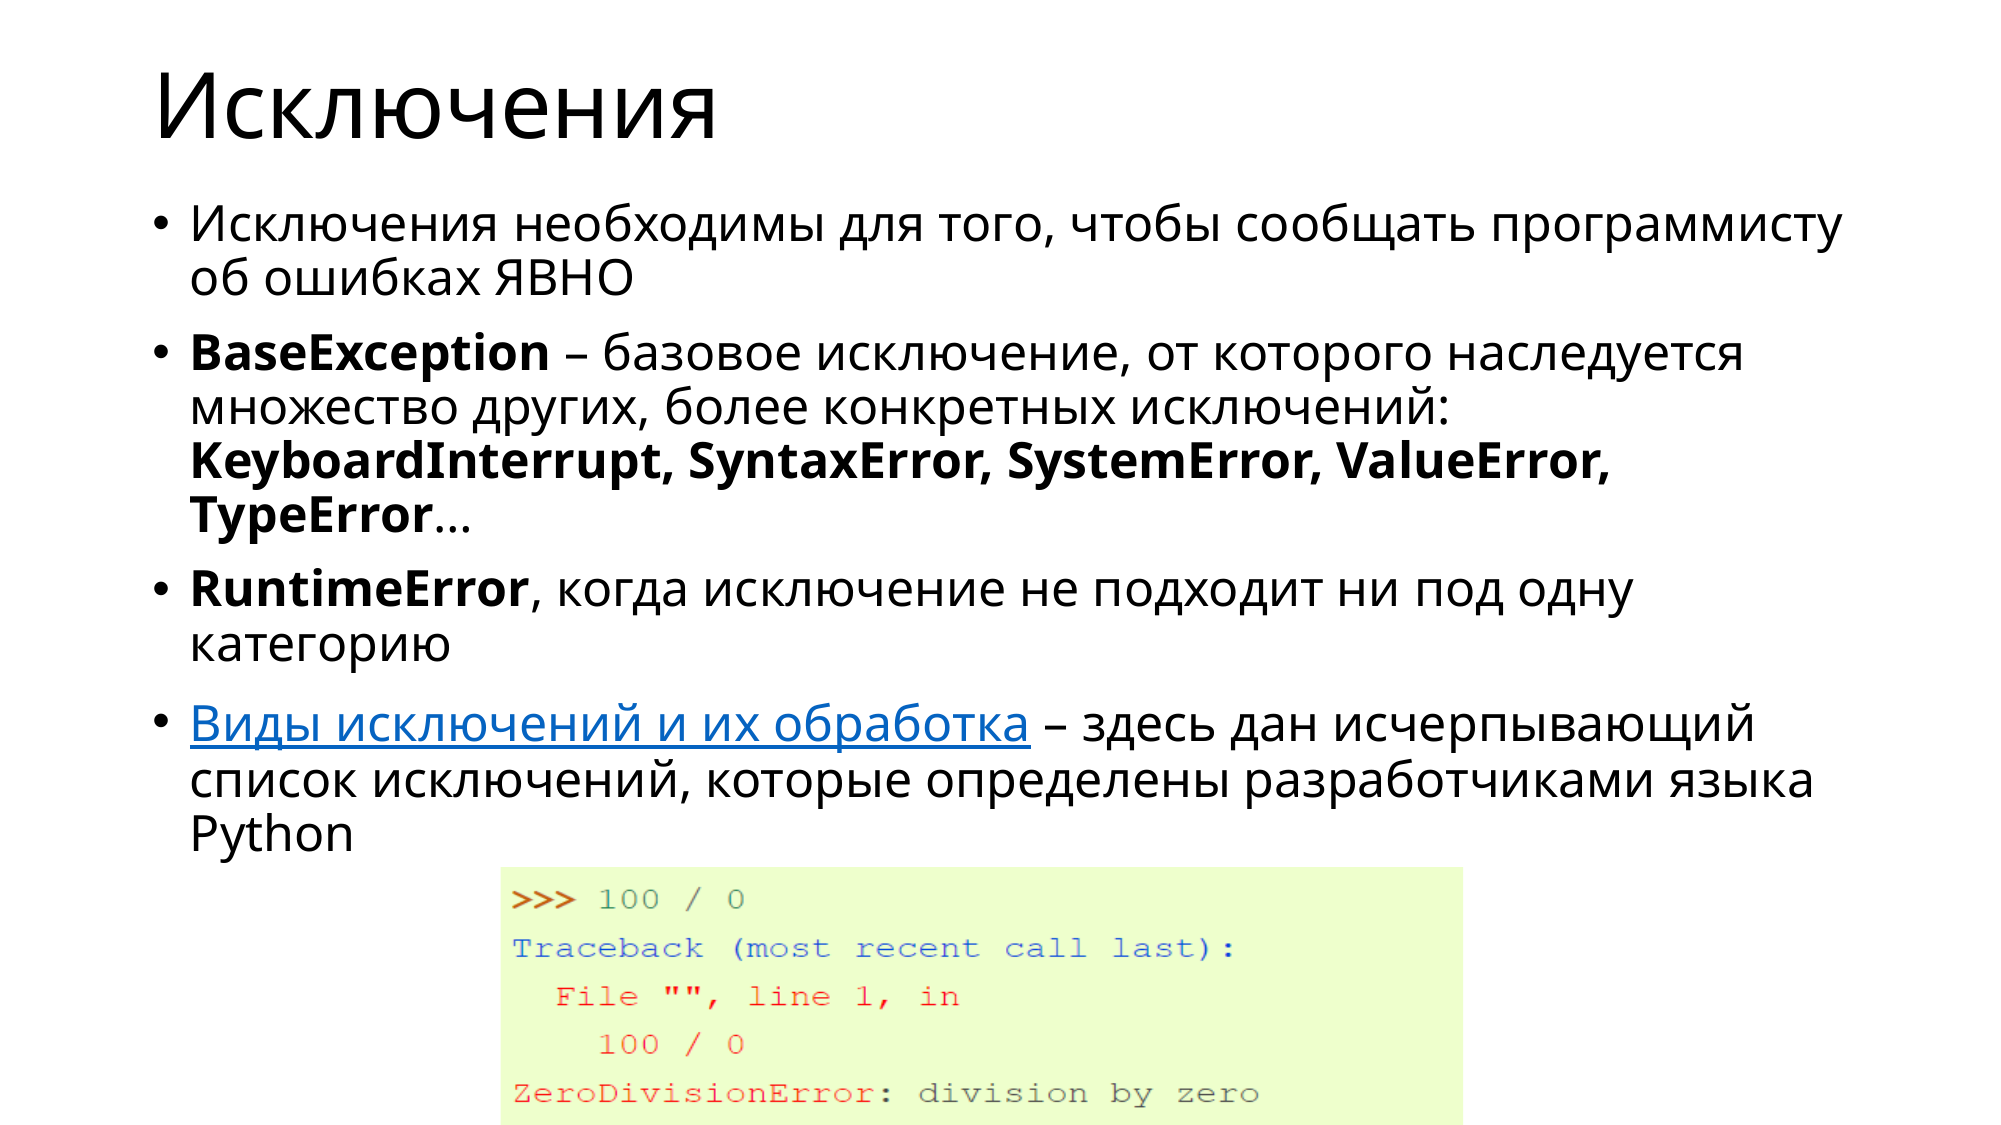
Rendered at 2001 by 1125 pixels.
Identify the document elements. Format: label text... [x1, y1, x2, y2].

list Исключения необходимы для того, чтобы сообщать программисту об ошибках ЯВНО BaseException – базовое исключение, от которого наследуется множество других, более конкретных исключений: KeyboardInterrupt, SyntaxError, SystemError, ValueError, TypeError… RuntimeError, когда исключение не подходит ни под одну категорию Виды исключений и их обработка – здесь дан исчерпывающий список исключений, которые определены разработчиками языка Python [137, 190, 1863, 878]
title Исключения [137, 0, 1863, 190]
picture [500, 867, 1464, 1125]
